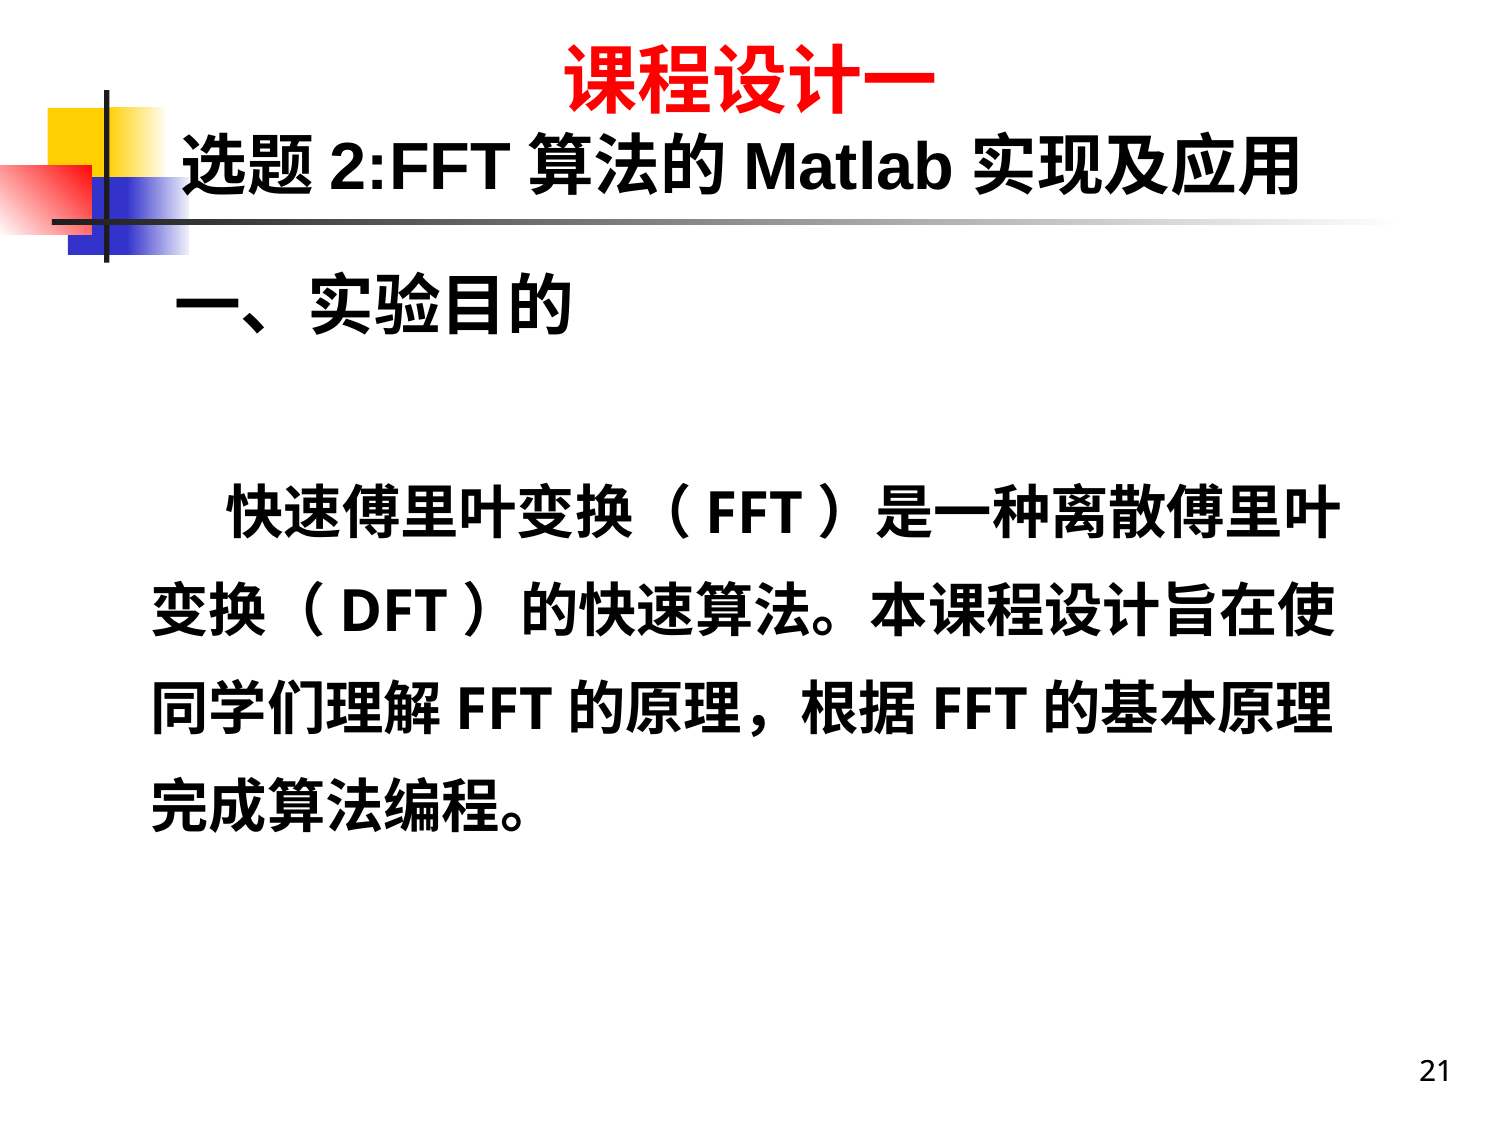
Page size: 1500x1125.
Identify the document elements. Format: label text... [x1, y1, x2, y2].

text_box 21 [1155, 1024, 1468, 1100]
text_box 课程设计一 选题2:FFT算法的Matlab实现及应用 [165, 25, 1335, 210]
text_box 快速傅里叶变换（FFT）是一种离散傅里叶变换（DFT）的快速算法。本课程设计旨在使同学们理解FFT的原理，根据FFT的基本原理完成算法编程。 [135, 440, 1365, 847]
text_box 一、实验目的 [159, 255, 680, 351]
